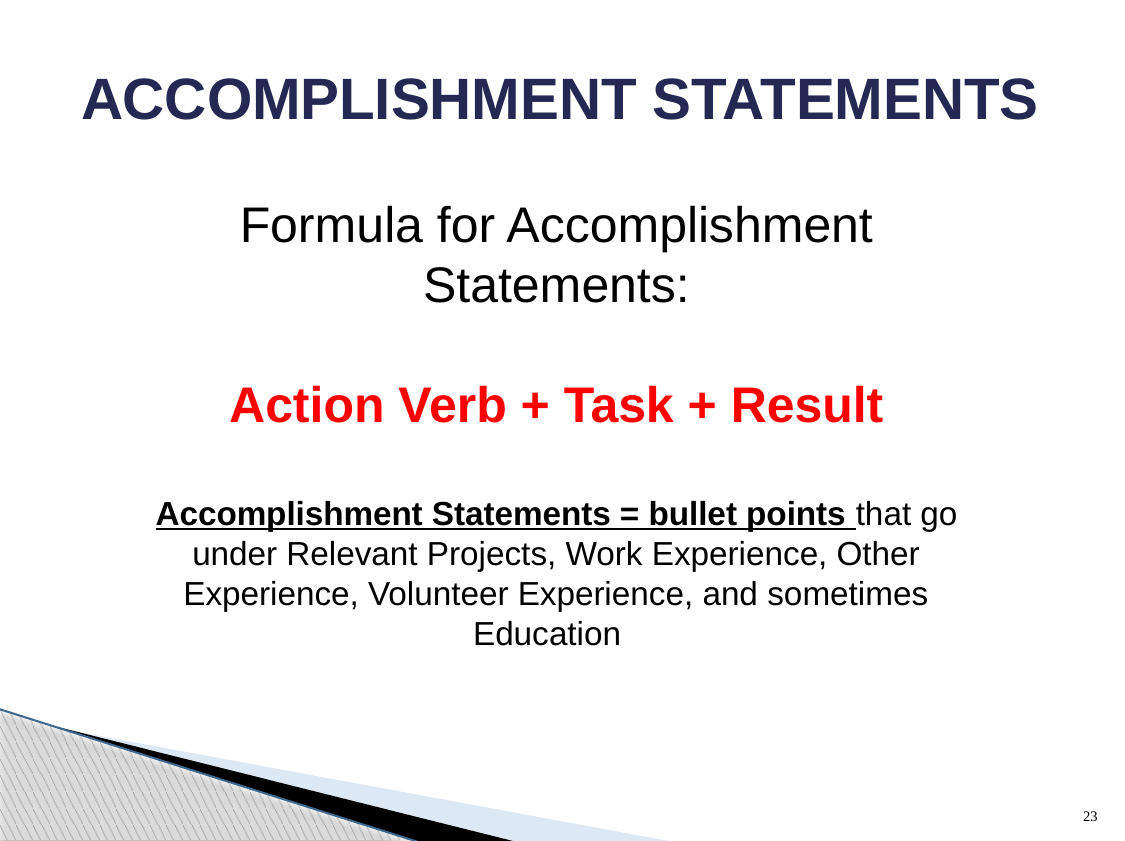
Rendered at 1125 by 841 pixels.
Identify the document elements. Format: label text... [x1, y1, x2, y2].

text_box Formula for Accomplishment Statements: Action Verb + Task + Result Accomplishment Statements = bullet points that go under Relevant Projects, Work Experience, Other Experience, Volunteer Experience, and sometimes Education [125, 185, 988, 780]
slide_number 23 [1063, 784, 1109, 830]
text_box ACCOMPLISHMENT STATEMENTS [66, 53, 1125, 139]
